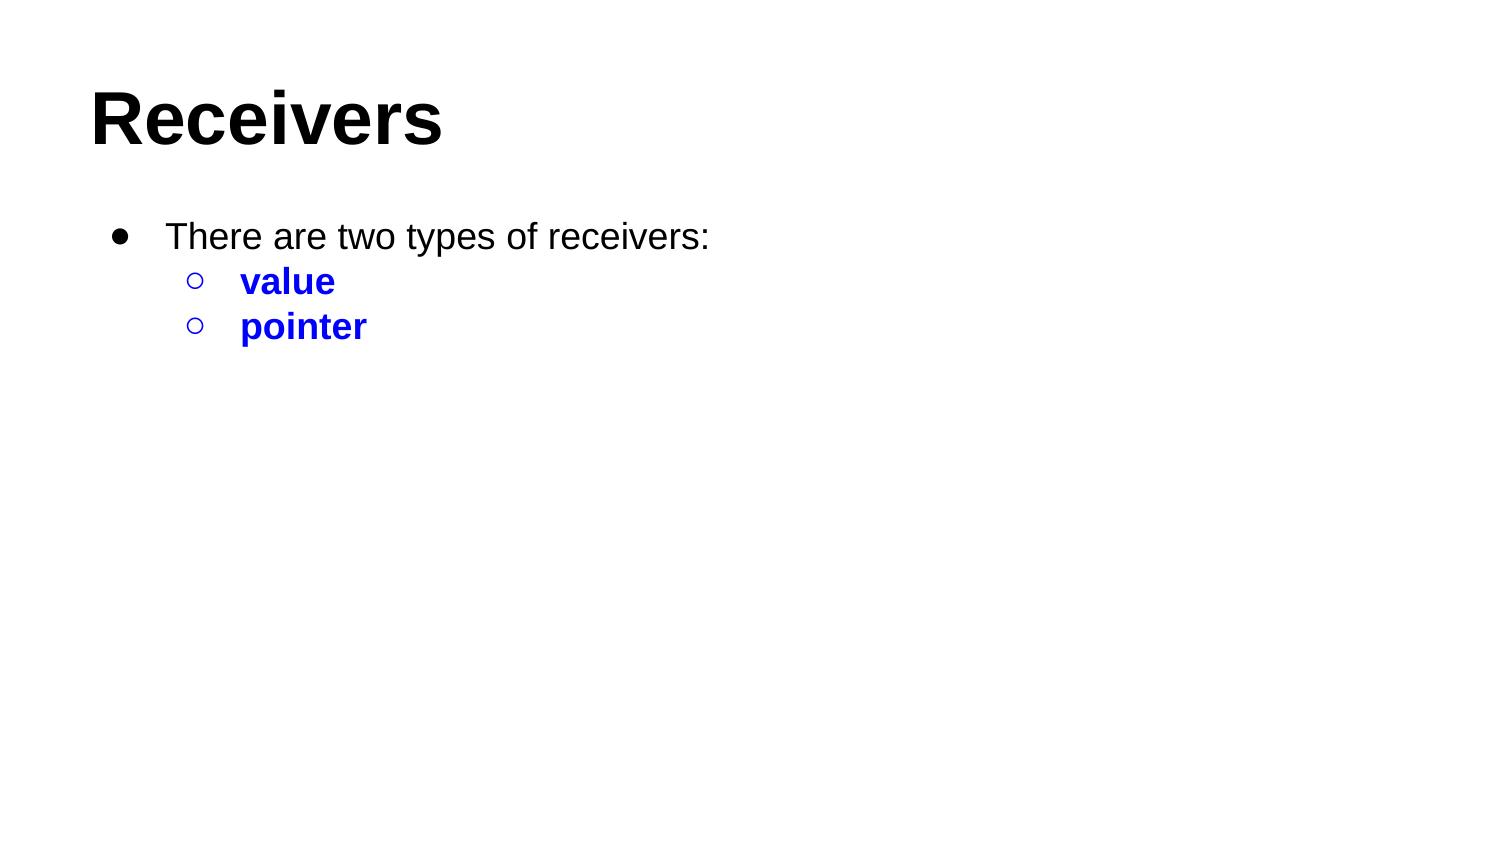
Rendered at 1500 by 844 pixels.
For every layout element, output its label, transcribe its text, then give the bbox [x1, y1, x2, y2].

title Receivers [75, 33, 1425, 175]
list There are two types of receivers: value pointer [75, 196, 1425, 808]
